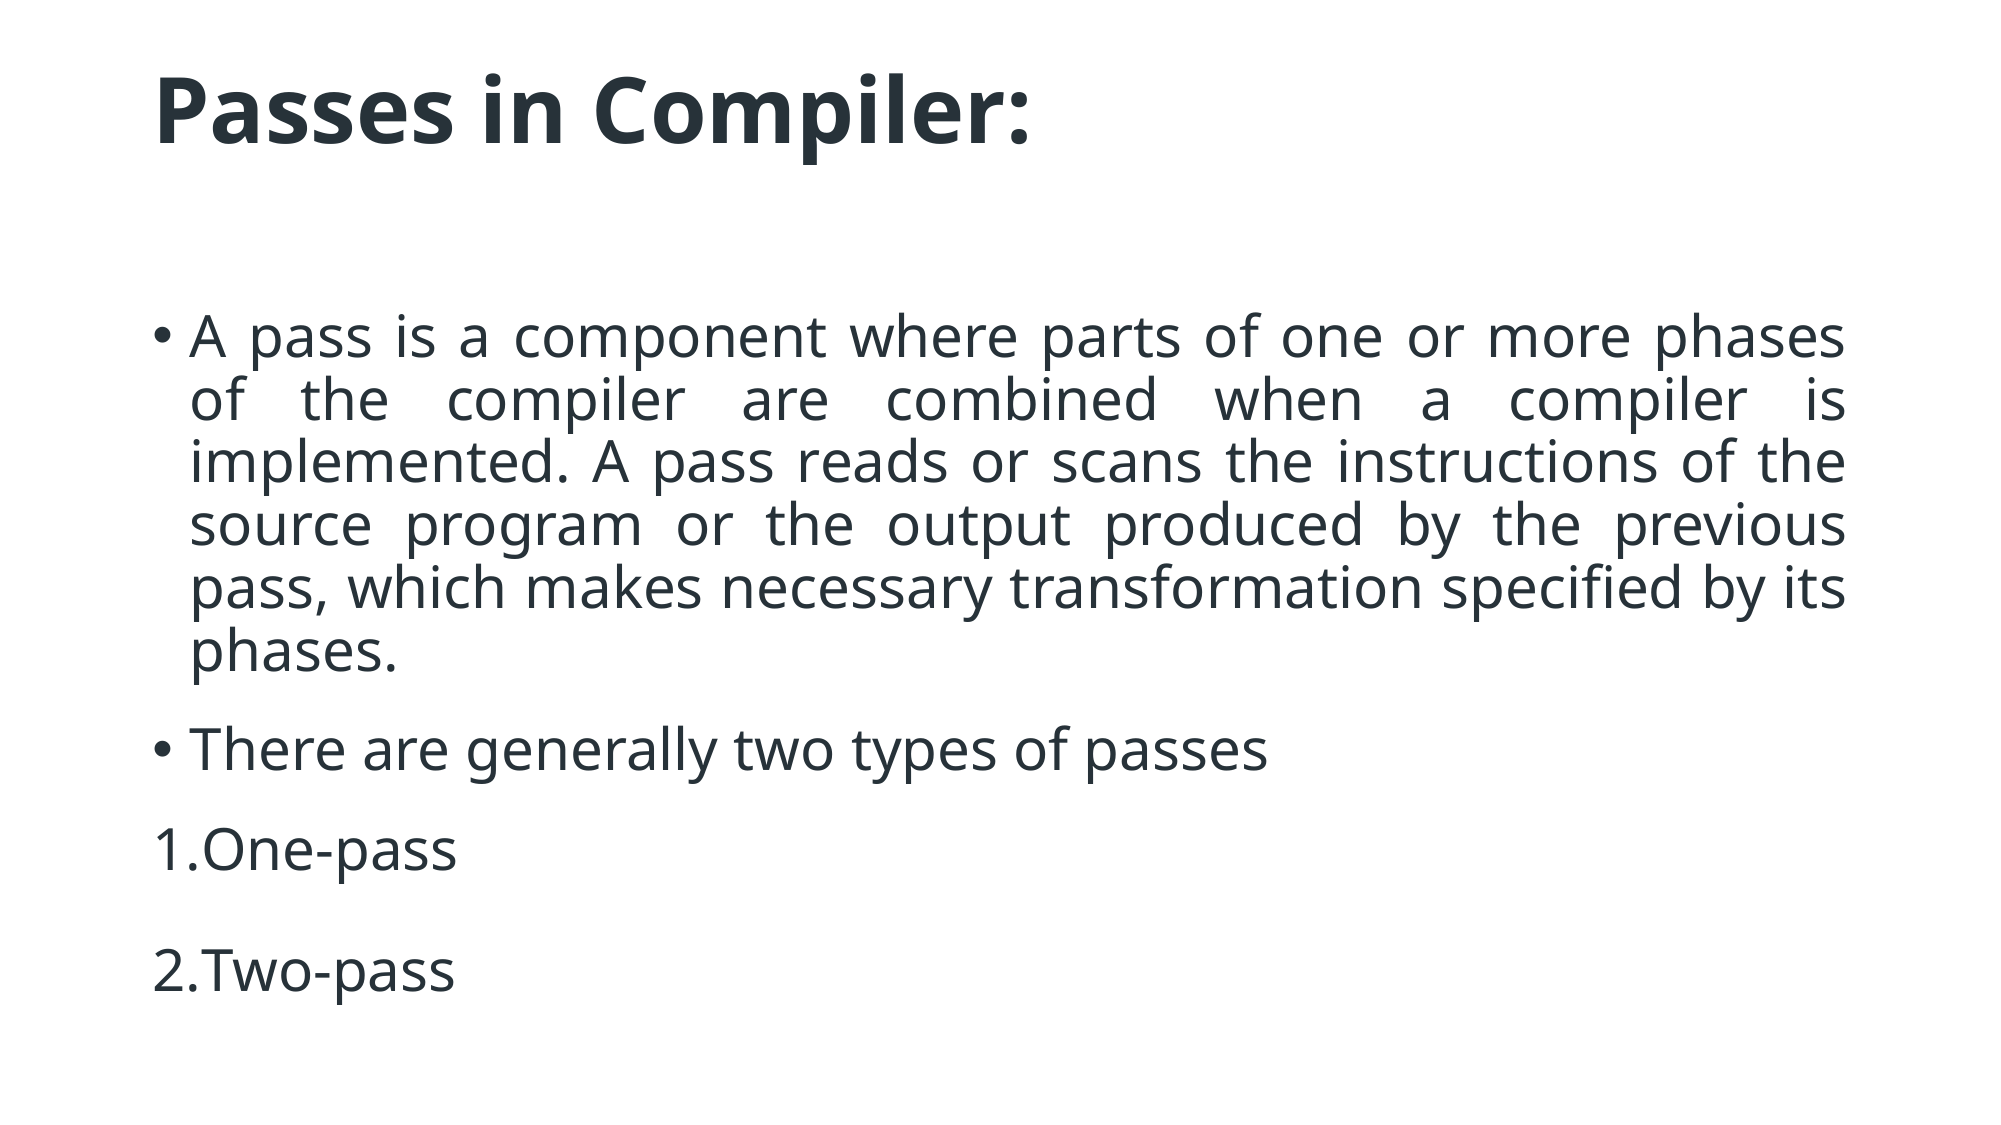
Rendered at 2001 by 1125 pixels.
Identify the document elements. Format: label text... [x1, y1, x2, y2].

title Passes in Compiler: [137, 59, 1863, 278]
list A pass is a component where parts of one or more phases of the compiler are combined when a compiler is implemented. A pass reads or scans the instructions of the source program or the output produced by the previous pass, which makes necessary transformation specified by its phases. There are generally two types of passes One-pass Two-pass [137, 299, 1863, 1014]
